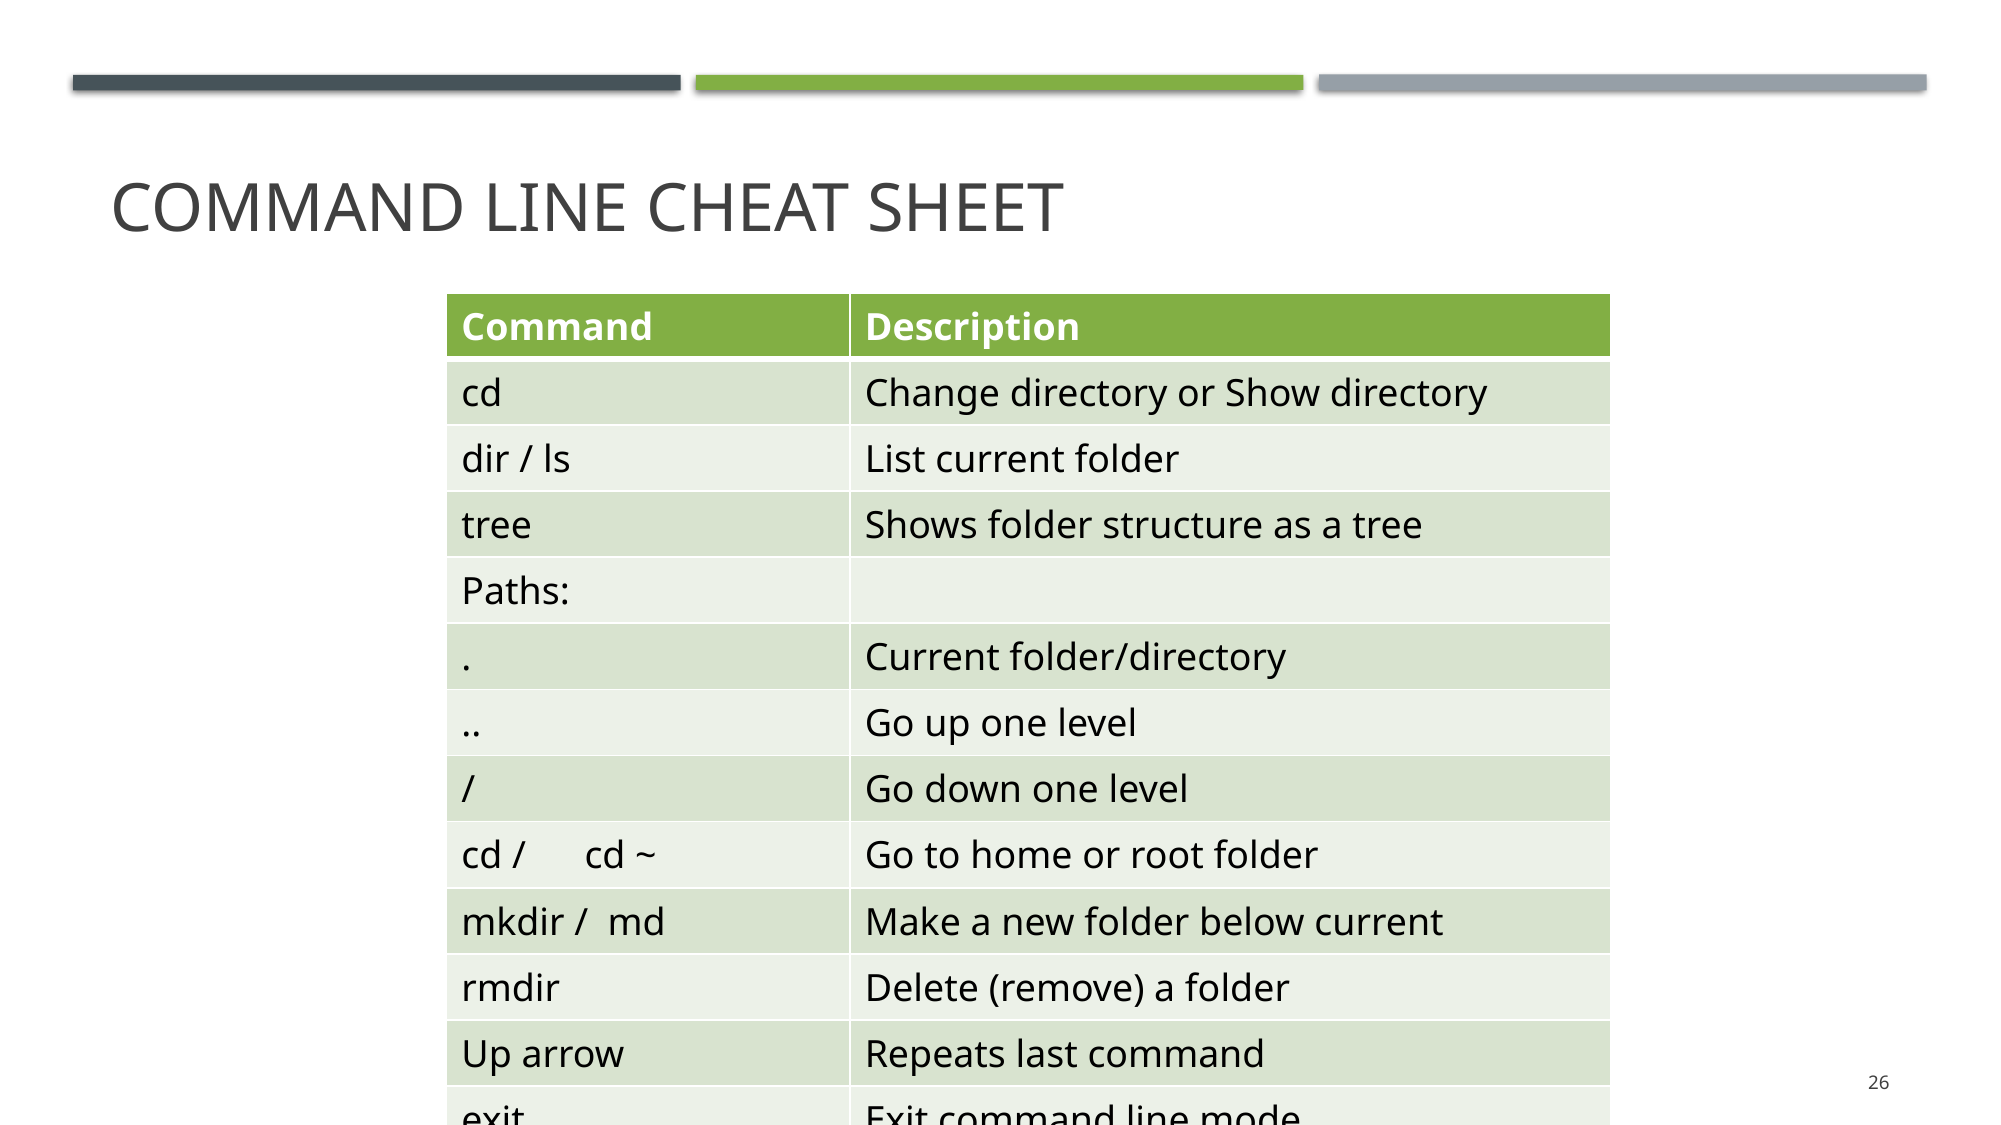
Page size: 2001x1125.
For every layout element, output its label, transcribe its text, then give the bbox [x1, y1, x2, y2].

table_cell mkdir / md [447, 889, 849, 953]
slide_number 26 [1732, 1053, 1905, 1114]
table_header Command [447, 294, 849, 356]
table_cell Paths: [447, 558, 849, 622]
table_header Description [851, 294, 1610, 356]
table_cell Repeats last command [851, 1021, 1610, 1085]
title Command line cheat sheet [95, 115, 1905, 253]
table_cell Go up one level [851, 690, 1610, 755]
table_cell Current folder/directory [851, 624, 1610, 689]
table_cell tree [447, 492, 849, 556]
table_cell Up arrow [447, 1021, 849, 1085]
table_cell cd [447, 362, 849, 424]
table_cell Delete (remove) a folder [851, 955, 1610, 1019]
table_cell dir / ls [447, 426, 849, 490]
table_cell Make a new folder below current [851, 889, 1610, 953]
table_cell exit [447, 1087, 849, 1125]
table_cell .. [447, 690, 849, 755]
table_cell cd / cd ~ [447, 822, 849, 887]
table_cell . [447, 624, 849, 689]
table_cell List current folder [851, 426, 1610, 490]
table_cell Shows folder structure as a tree [851, 492, 1610, 556]
table_cell / [447, 756, 849, 821]
table_cell Go to home or root folder [851, 822, 1610, 887]
table_cell rmdir [447, 955, 849, 1019]
table_cell [851, 558, 1610, 622]
table_cell Change directory or Show directory [851, 362, 1610, 424]
table_cell Exit command line mode [851, 1087, 1610, 1125]
table_cell Go down one level [851, 756, 1610, 821]
